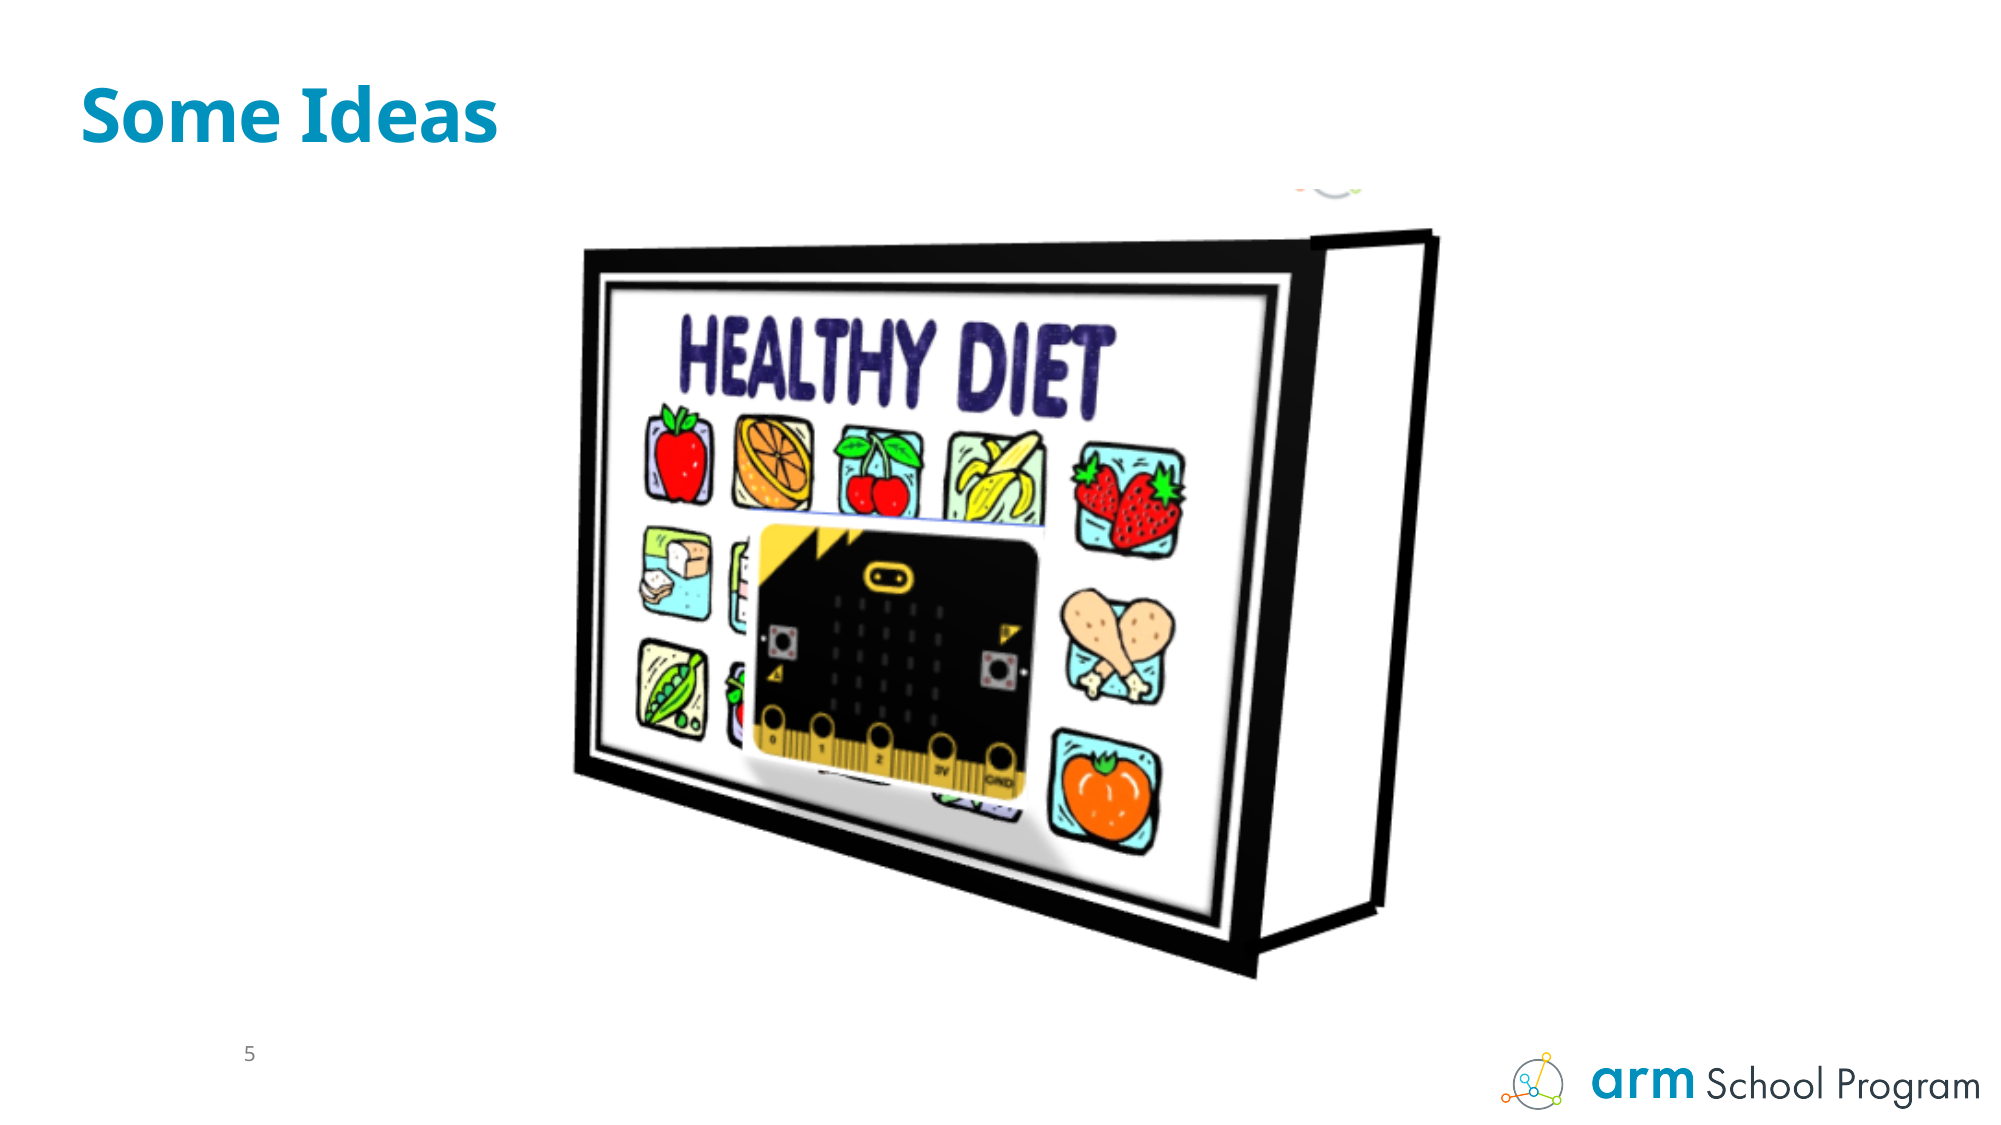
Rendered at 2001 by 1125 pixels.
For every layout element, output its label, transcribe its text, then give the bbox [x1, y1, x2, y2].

picture [1501, 1052, 1979, 1110]
picture [508, 189, 1487, 997]
title Some Ideas [80, 48, 1915, 158]
